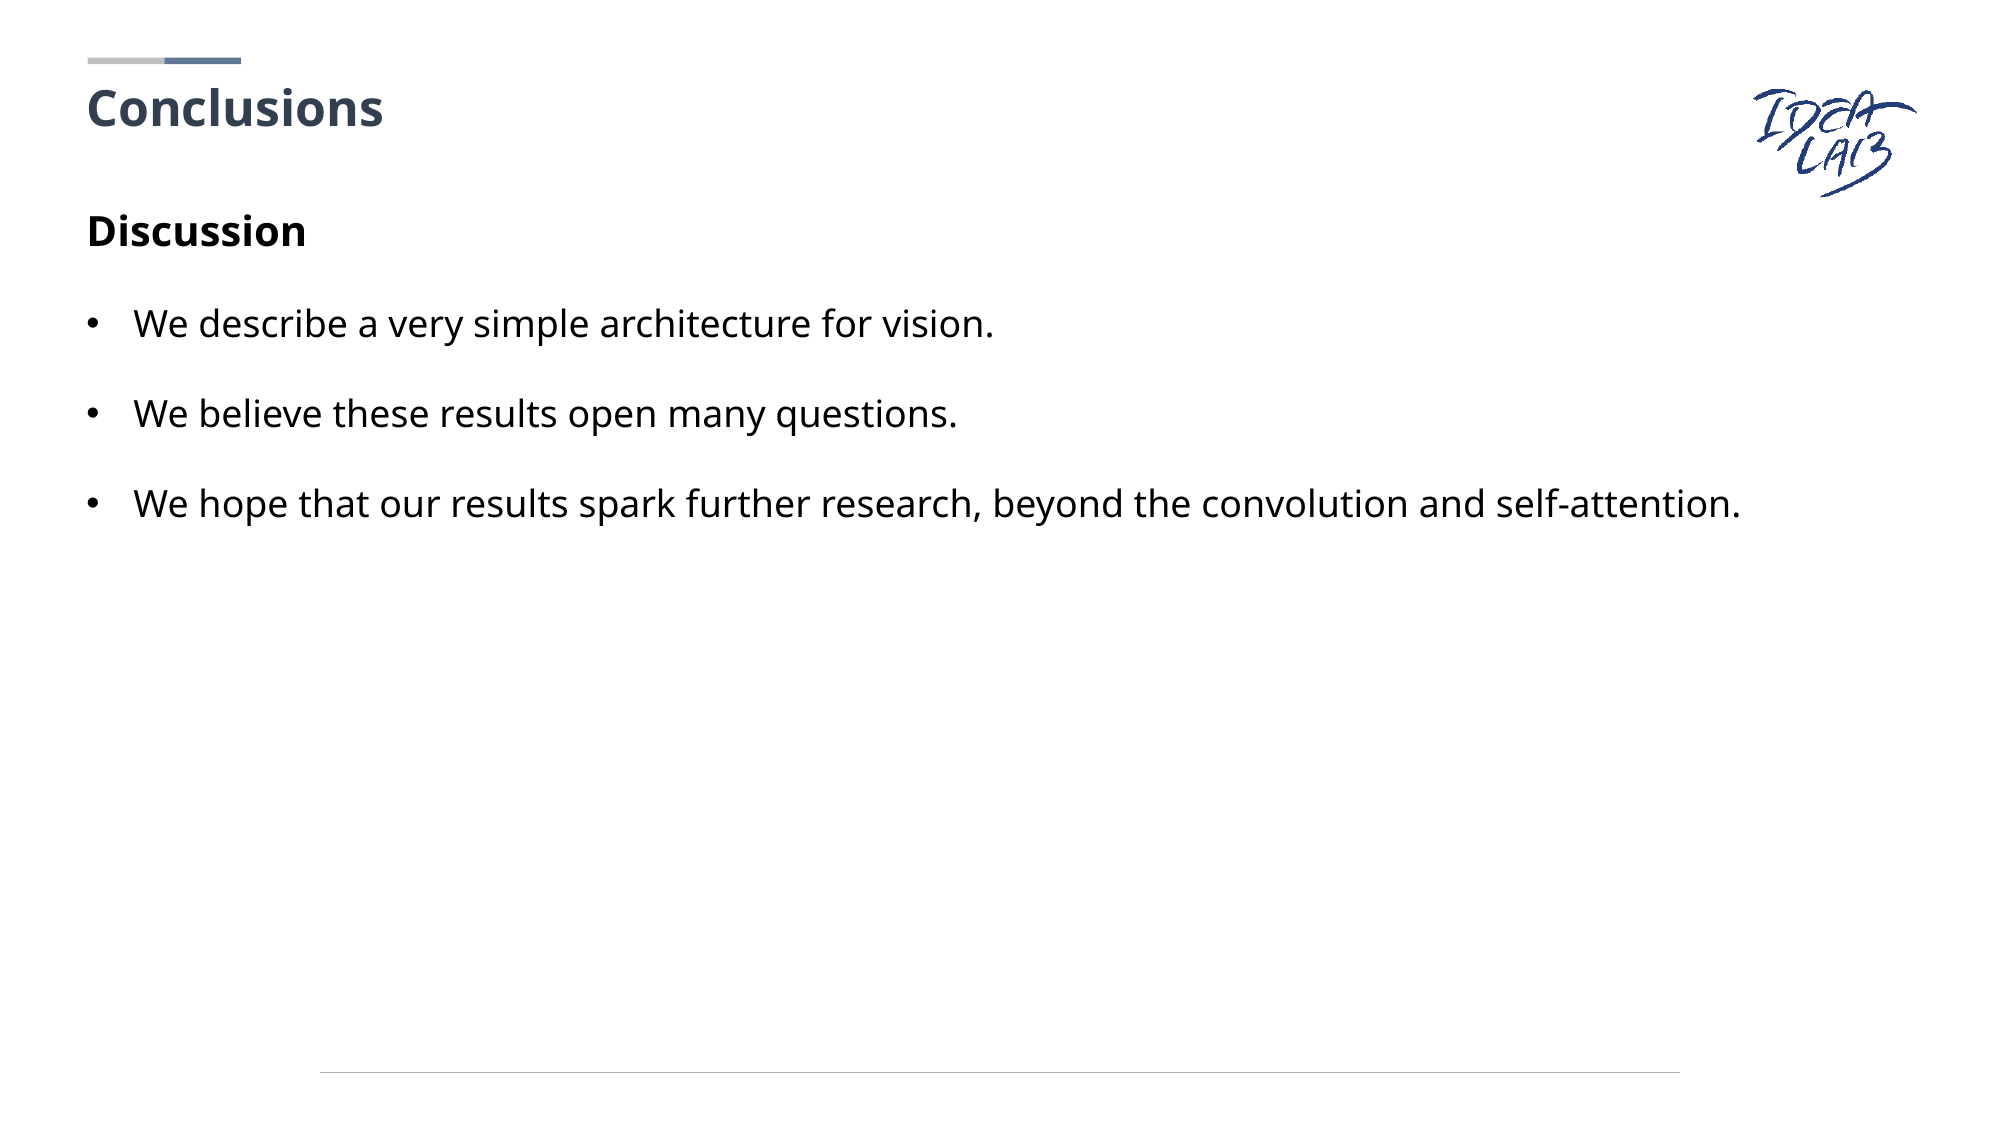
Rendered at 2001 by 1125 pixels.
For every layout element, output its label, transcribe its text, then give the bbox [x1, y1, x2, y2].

picture [1750, 83, 1919, 202]
text_box Conclusions [71, 68, 1696, 144]
text_box Discussion We describe a very simple architecture for vision. We believe these results open many questions. We hope that our results spark further research, beyond the convolution and self-attention. [71, 197, 1822, 623]
